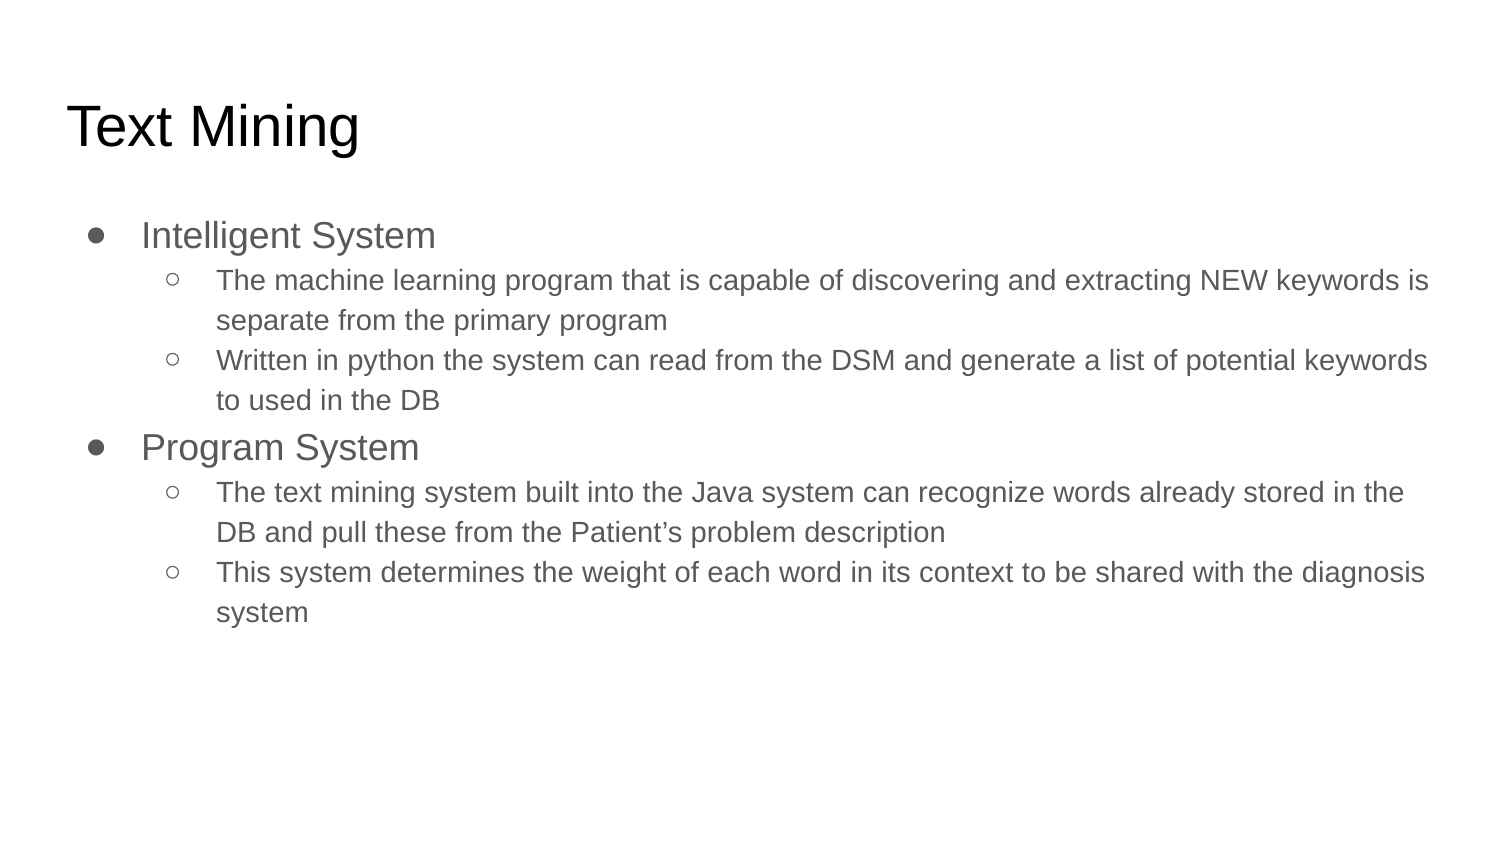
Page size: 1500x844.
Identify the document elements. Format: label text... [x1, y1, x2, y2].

list Intelligent System The machine learning program that is capable of discovering and extracting NEW keywords is separate from the primary program Written in python the system can read from the DSM and generate a list of potential keywords to used in the DB Program System The text mining system built into the Java system can recognize words already stored in the DB and pull these from the Patient’s problem description This system determines the weight of each word in its context to be shared with the diagnosis system [51, 189, 1449, 750]
title Text Mining [51, 72, 1449, 167]
